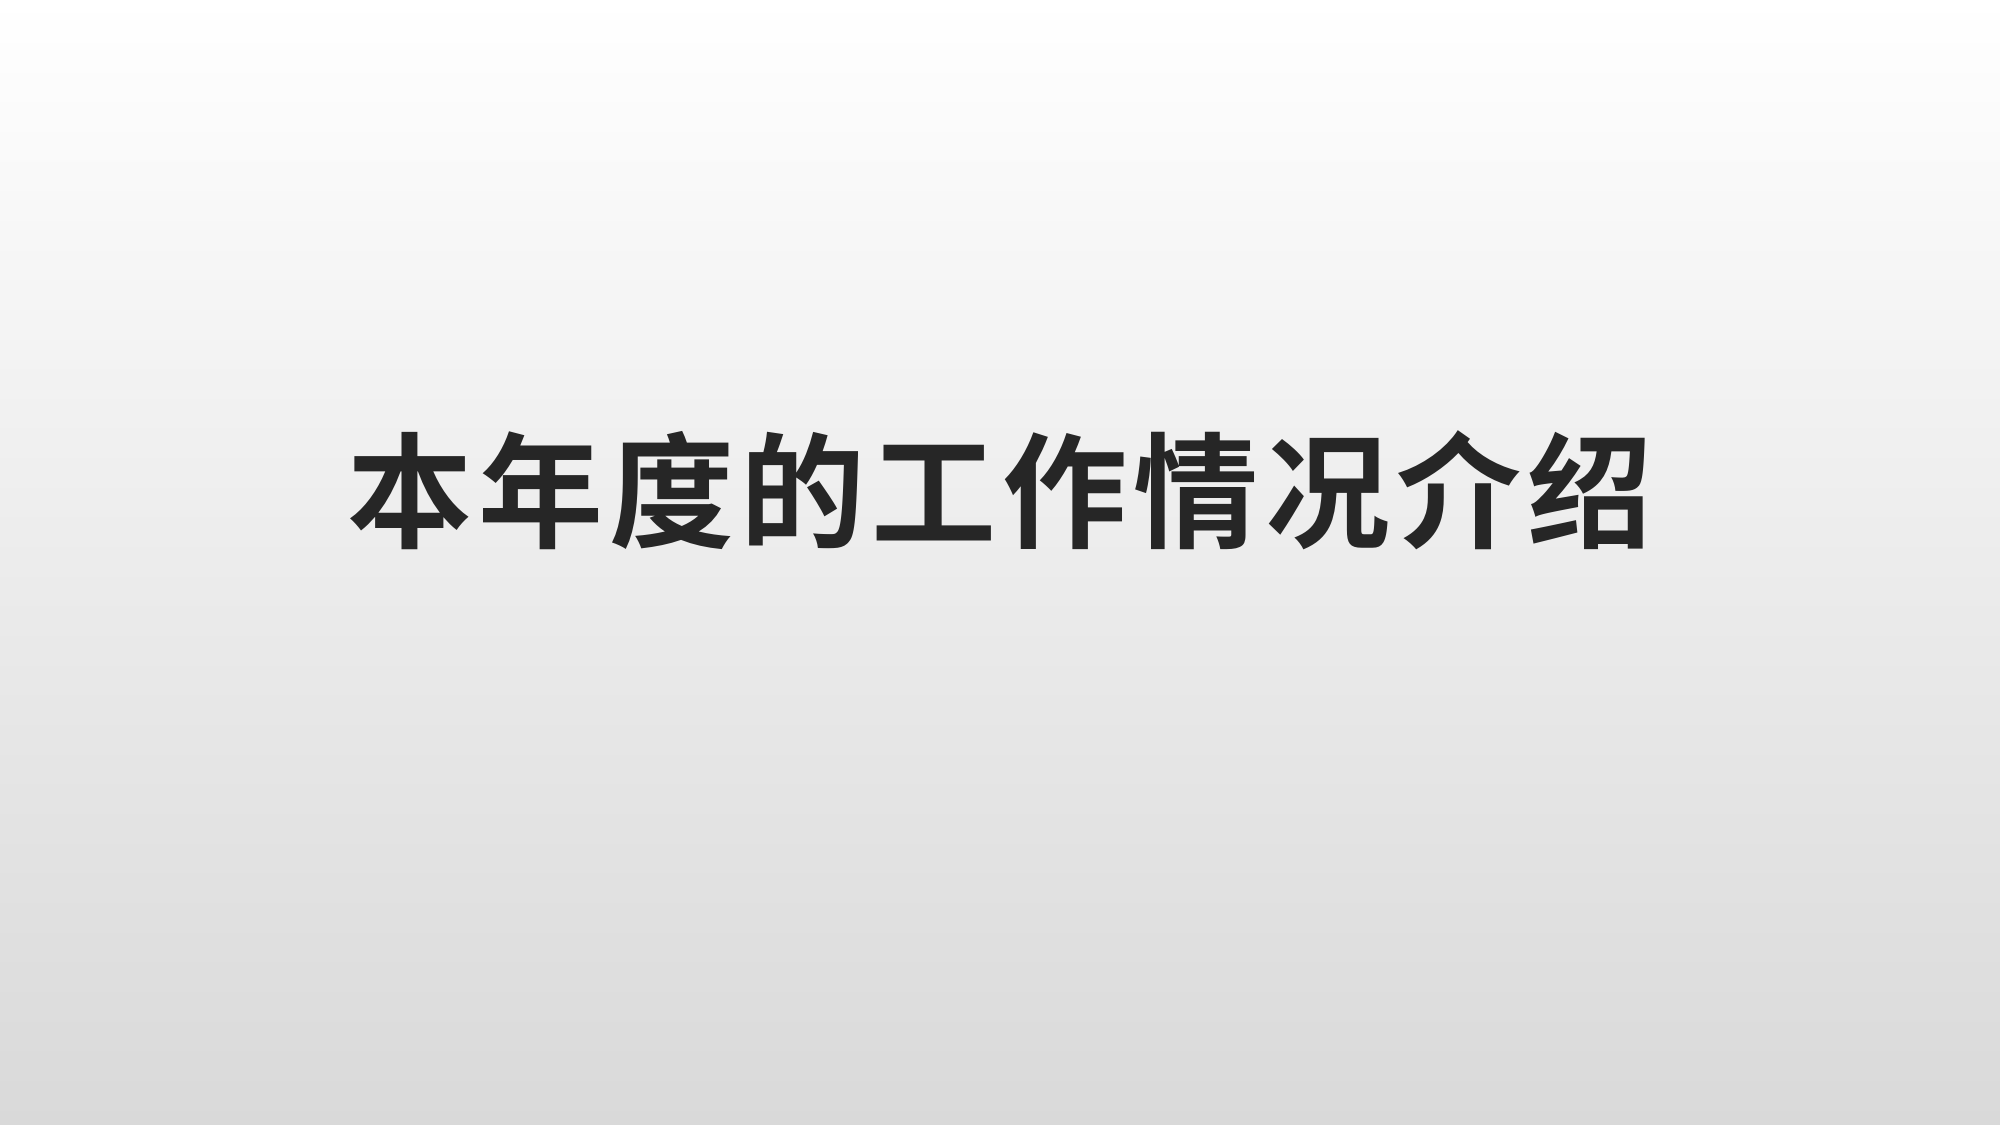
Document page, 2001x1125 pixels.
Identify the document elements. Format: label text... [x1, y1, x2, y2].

title 本年度的工作情况介绍 [196, 149, 1805, 572]
